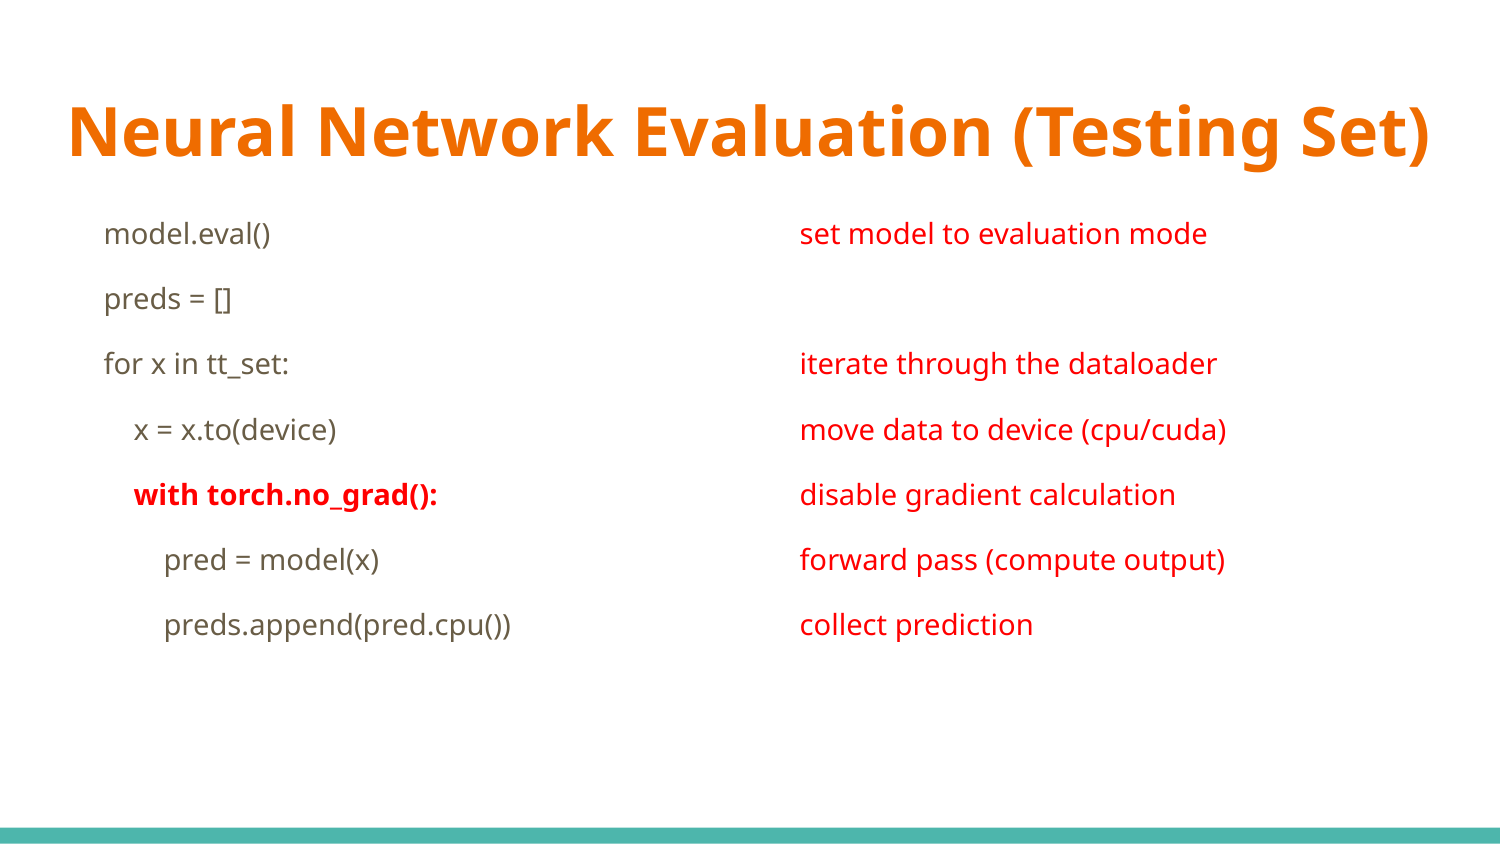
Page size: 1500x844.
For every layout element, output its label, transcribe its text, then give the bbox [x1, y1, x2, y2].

list set model to evaluation mode iterate through the dataloader move data to device (cpu/cuda) disable gradient calculation forward pass (compute output) collect prediction [784, 195, 1274, 791]
title Neural Network Evaluation (Testing Set) [51, 72, 1449, 189]
list model.eval() preds = [] for x in tt_set: x = x.to(device) with torch.no_grad(): pred = model(x) preds.append(pred.cpu()) [88, 195, 763, 791]
